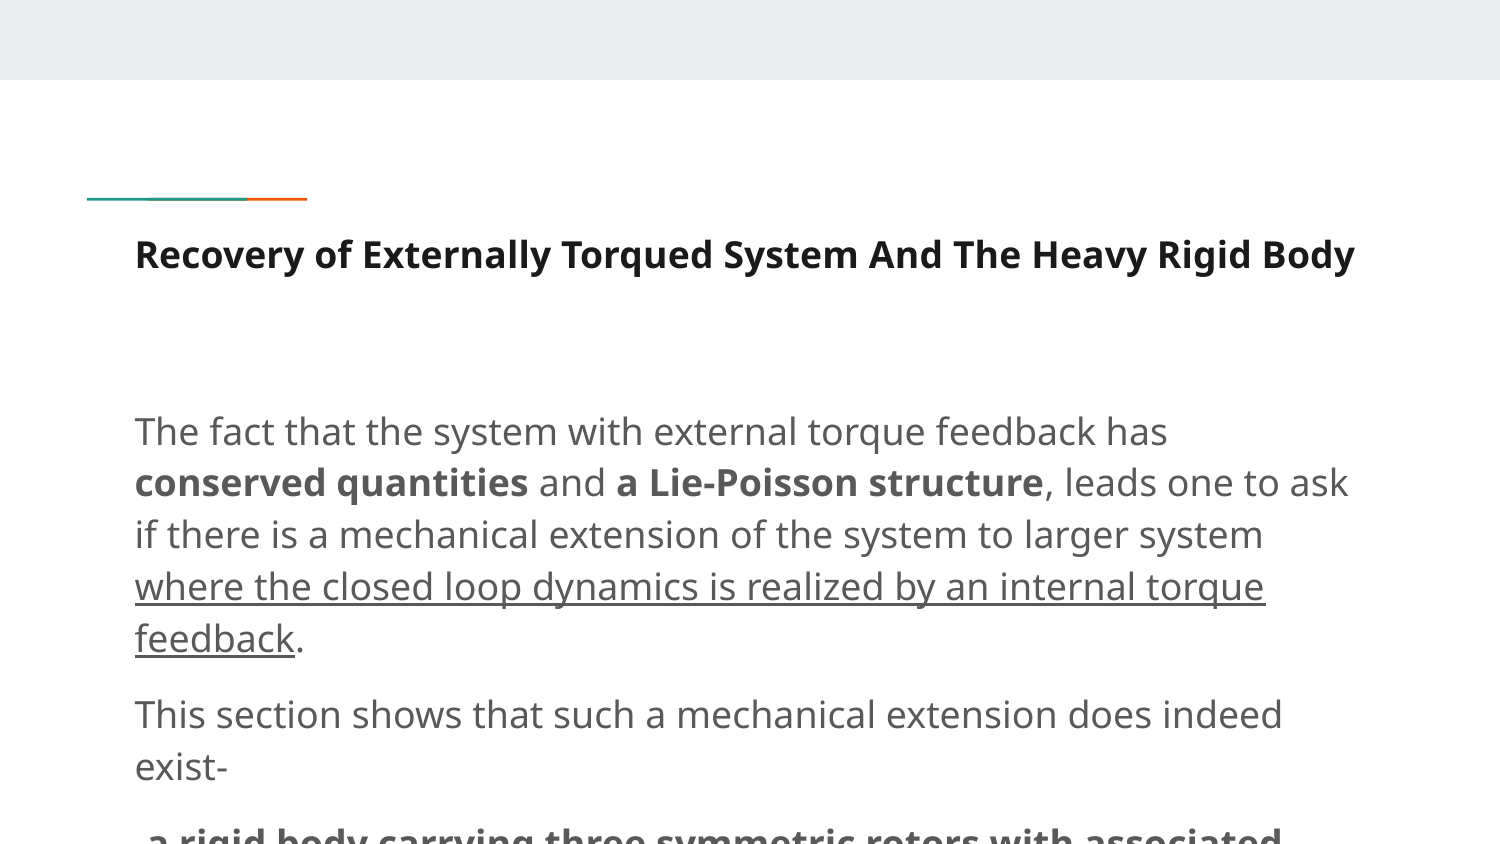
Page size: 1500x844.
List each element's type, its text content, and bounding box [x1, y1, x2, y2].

list The fact that the system with external torque feedback has conserved quantities and a Lie-Poisson structure, leads one to ask if there is a mechanical extension of the system to larger system where the closed loop dynamics is realized by an internal torque feedback. This section shows that such a mechanical extension does indeed exist- -a rigid body carrying three symmetric rotors with associated internal torques. [119, 385, 1381, 757]
title Recovery of Externally Torqued System And The Heavy Rigid Body [119, 216, 1381, 305]
